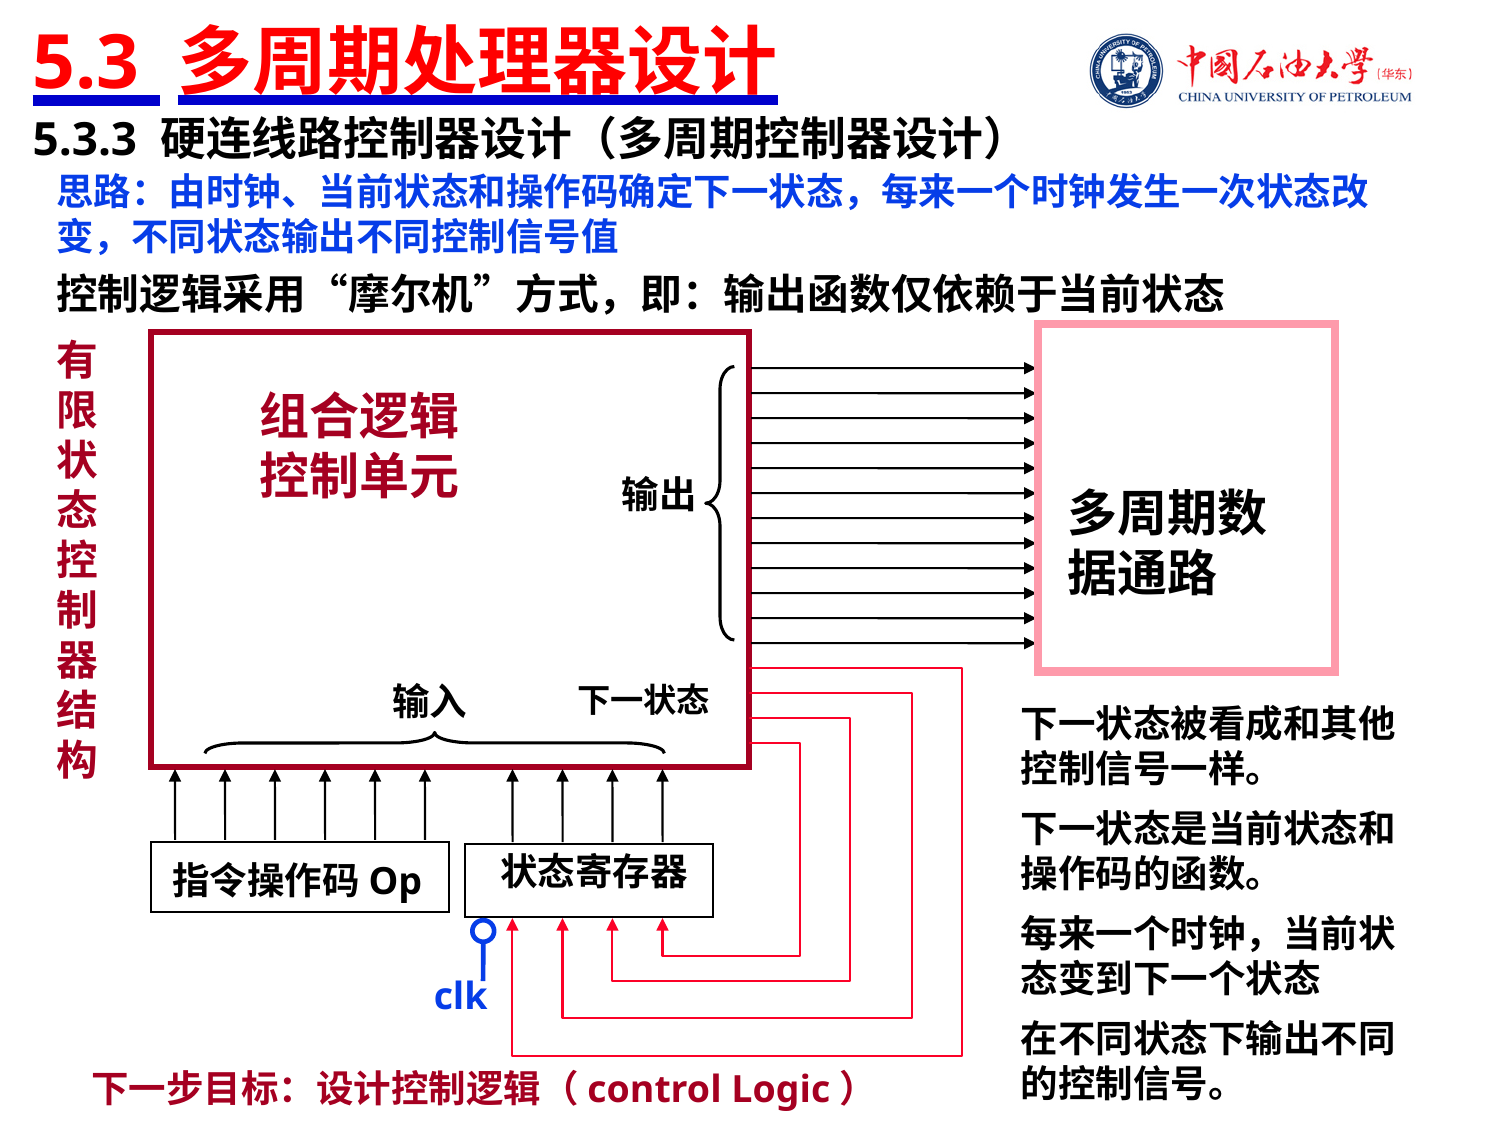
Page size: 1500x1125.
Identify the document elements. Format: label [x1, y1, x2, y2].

text_box [41, 160, 1446, 792]
title [17, 0, 1471, 101]
text_box [76, 331, 963, 1118]
list [17, 101, 1471, 161]
text_box [1005, 692, 1447, 1113]
